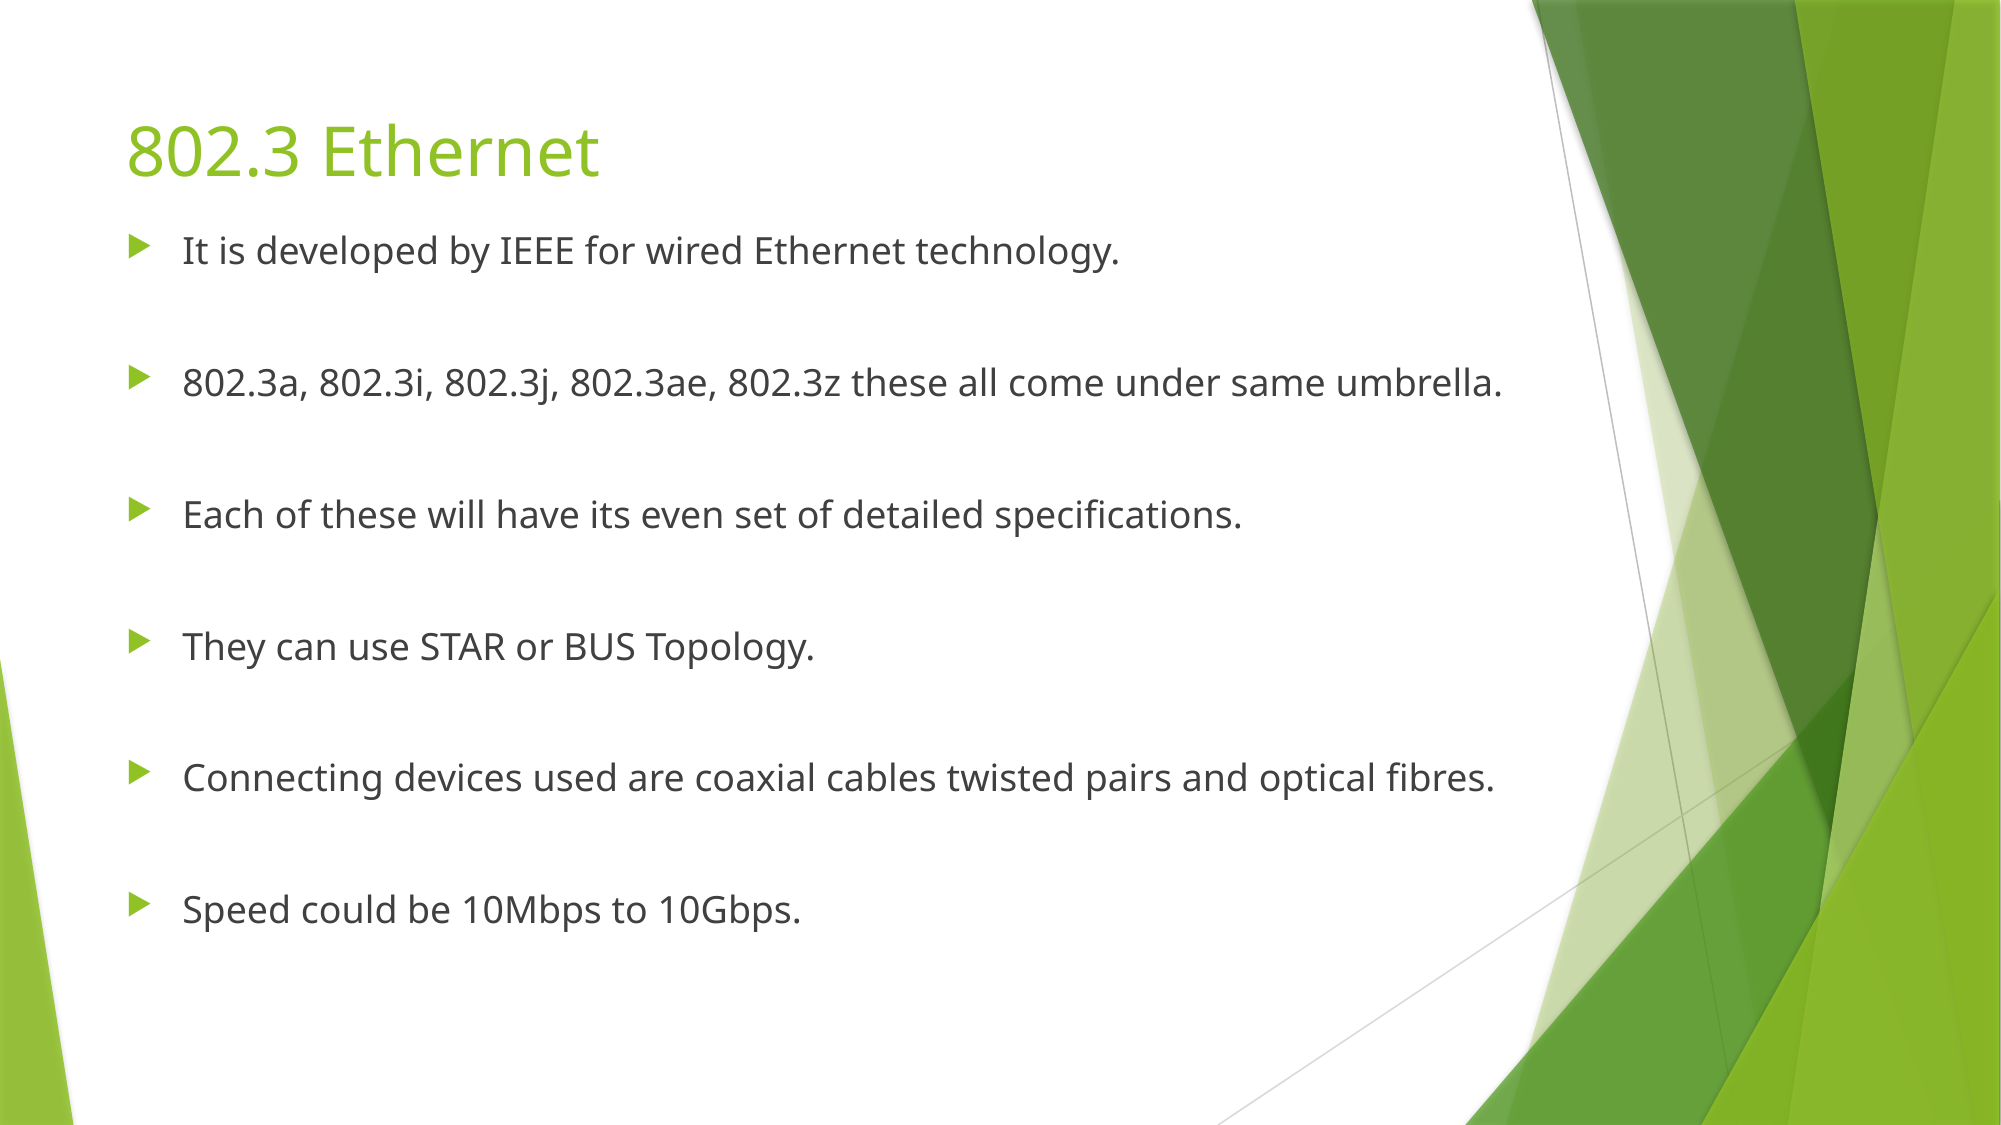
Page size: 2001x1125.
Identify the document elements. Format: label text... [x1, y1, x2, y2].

list It is developed by IEEE for wired Ethernet technology. 802.3a, 802.3i, 802.3j, 802.3ae, 802.3z these all come under same umbrella. Each of these will have its even set of detailed specifications. They can use STAR or BUS Topology. Connecting devices used are coaxial cables twisted pairs and optical fibres. Speed could be 10Mbps to 10Gbps. [111, 219, 1522, 992]
title 802.3 Ethernet [111, 99, 1522, 198]
